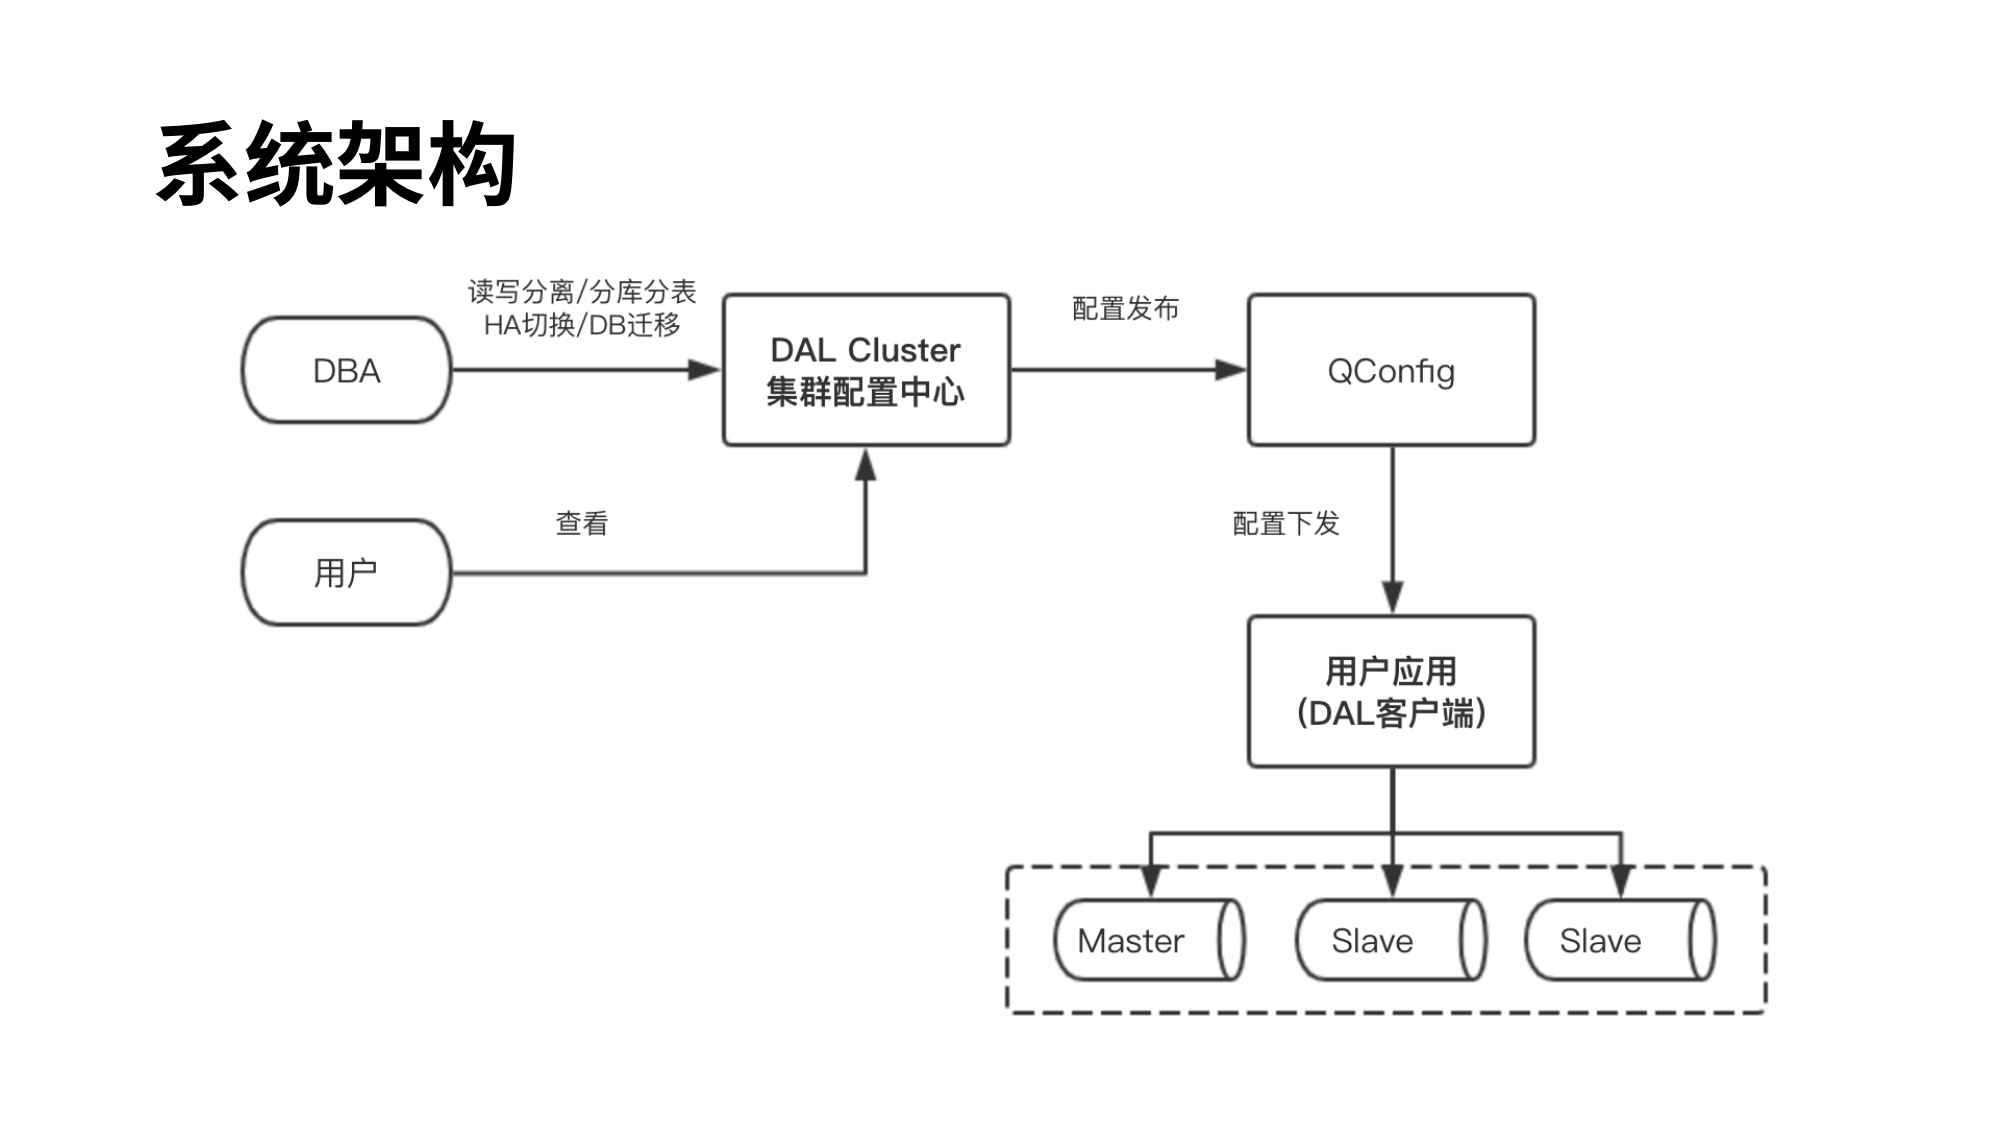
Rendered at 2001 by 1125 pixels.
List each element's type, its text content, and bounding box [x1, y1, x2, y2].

picture [203, 253, 1797, 1038]
title 系统架构 [137, 59, 1863, 278]
